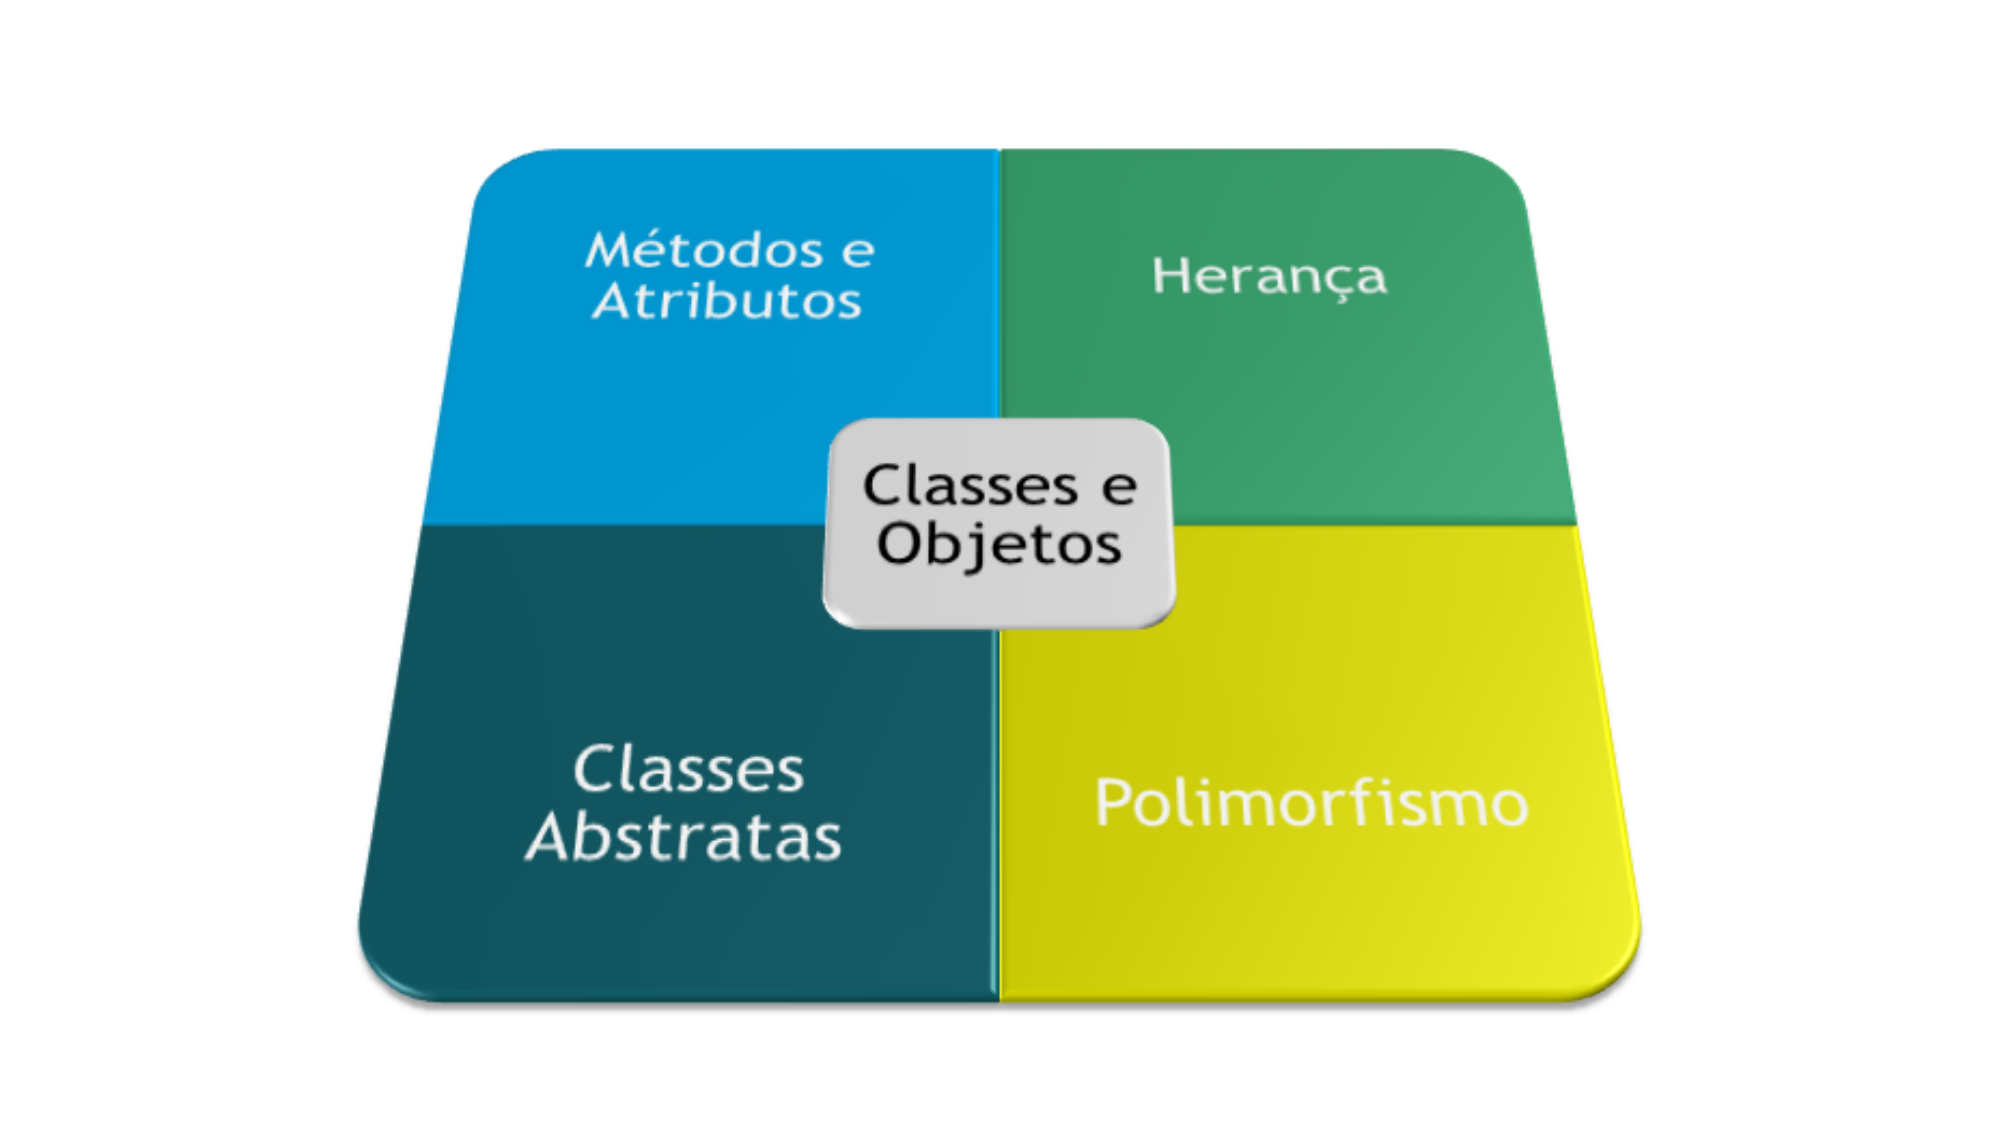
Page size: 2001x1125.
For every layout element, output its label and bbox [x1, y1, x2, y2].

picture [343, 116, 1652, 1020]
